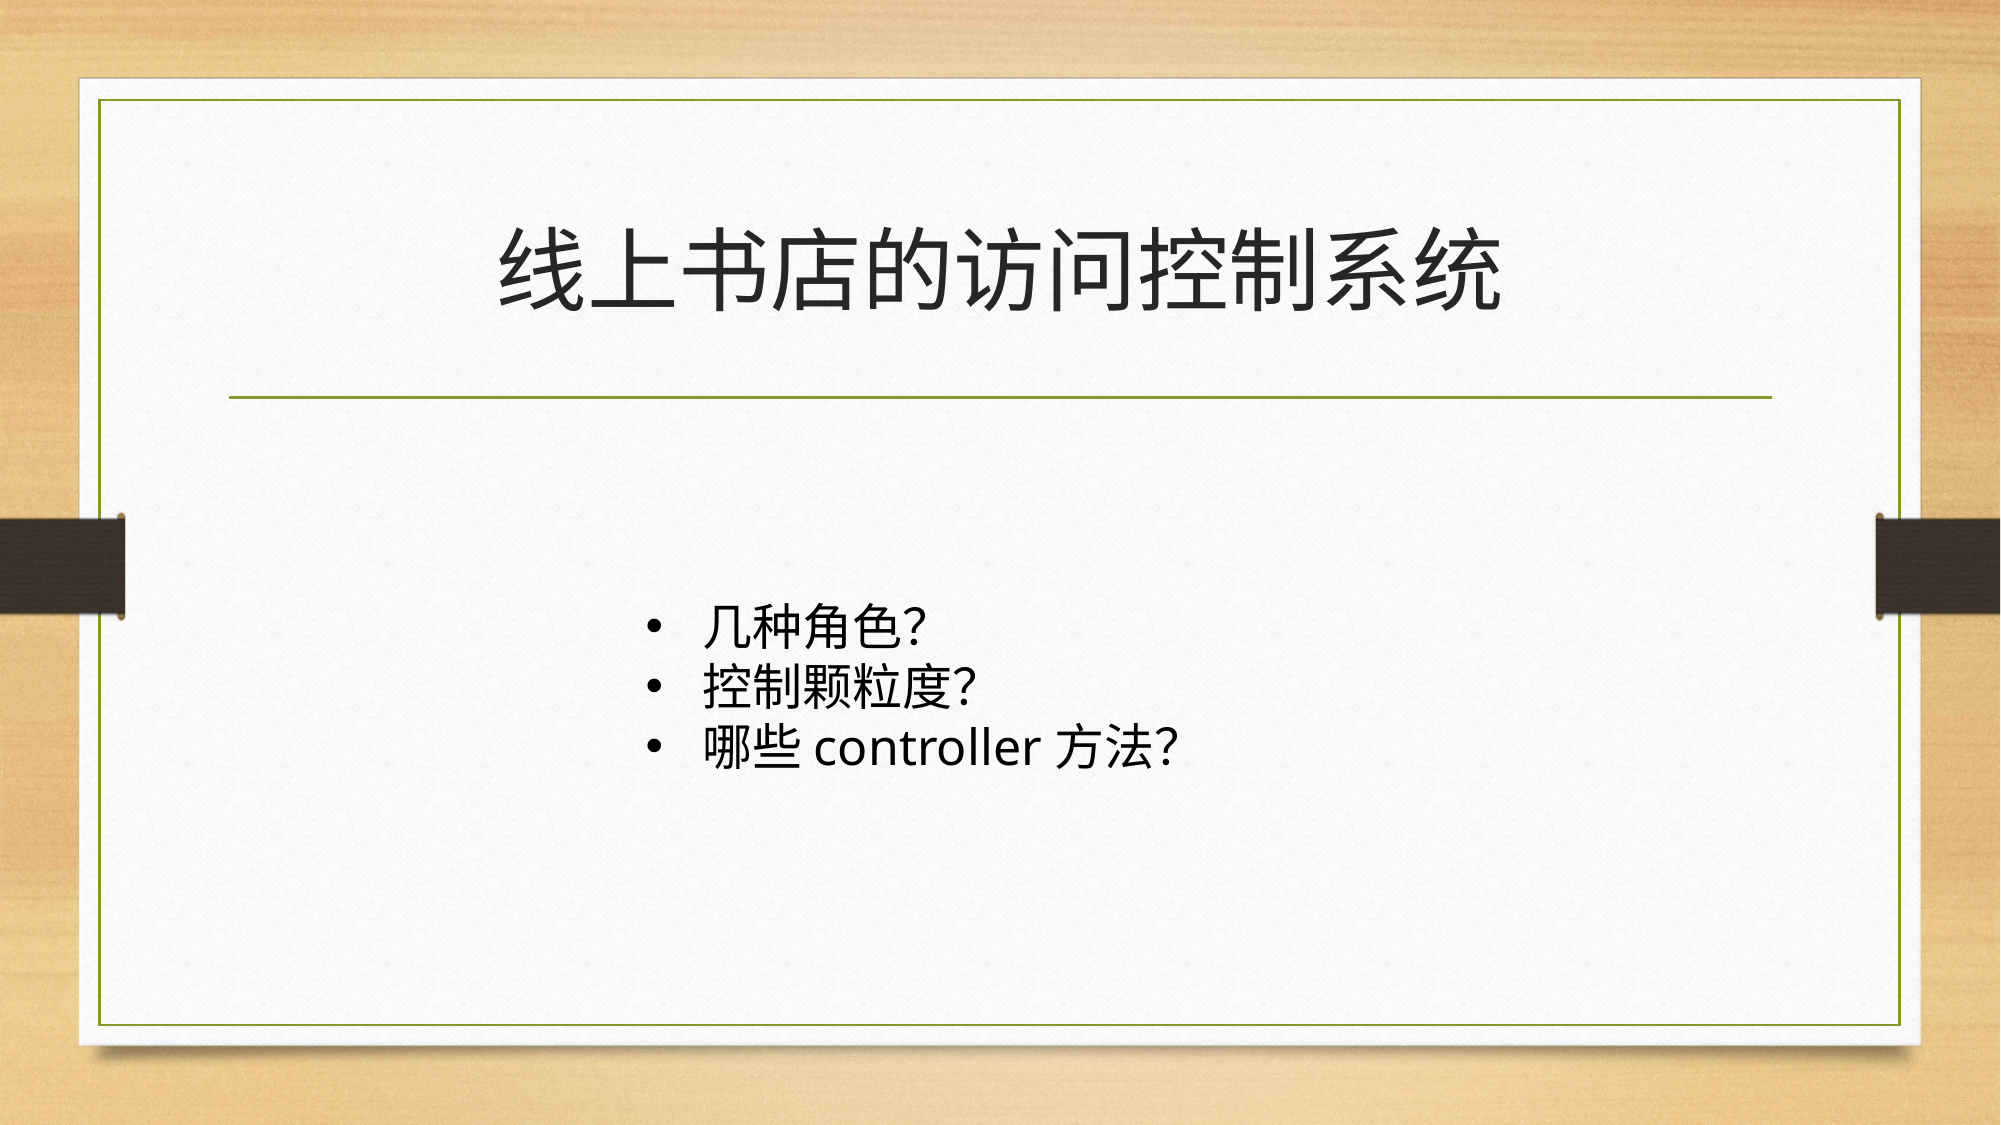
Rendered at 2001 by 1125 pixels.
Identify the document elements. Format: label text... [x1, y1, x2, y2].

picture [0, 0, 2001, 1125]
text_box 几种角色？ 控制颗粒度？ 哪些controller方法？ [630, 588, 1332, 783]
title 线上书店的访问控制系统 [212, 161, 1788, 375]
